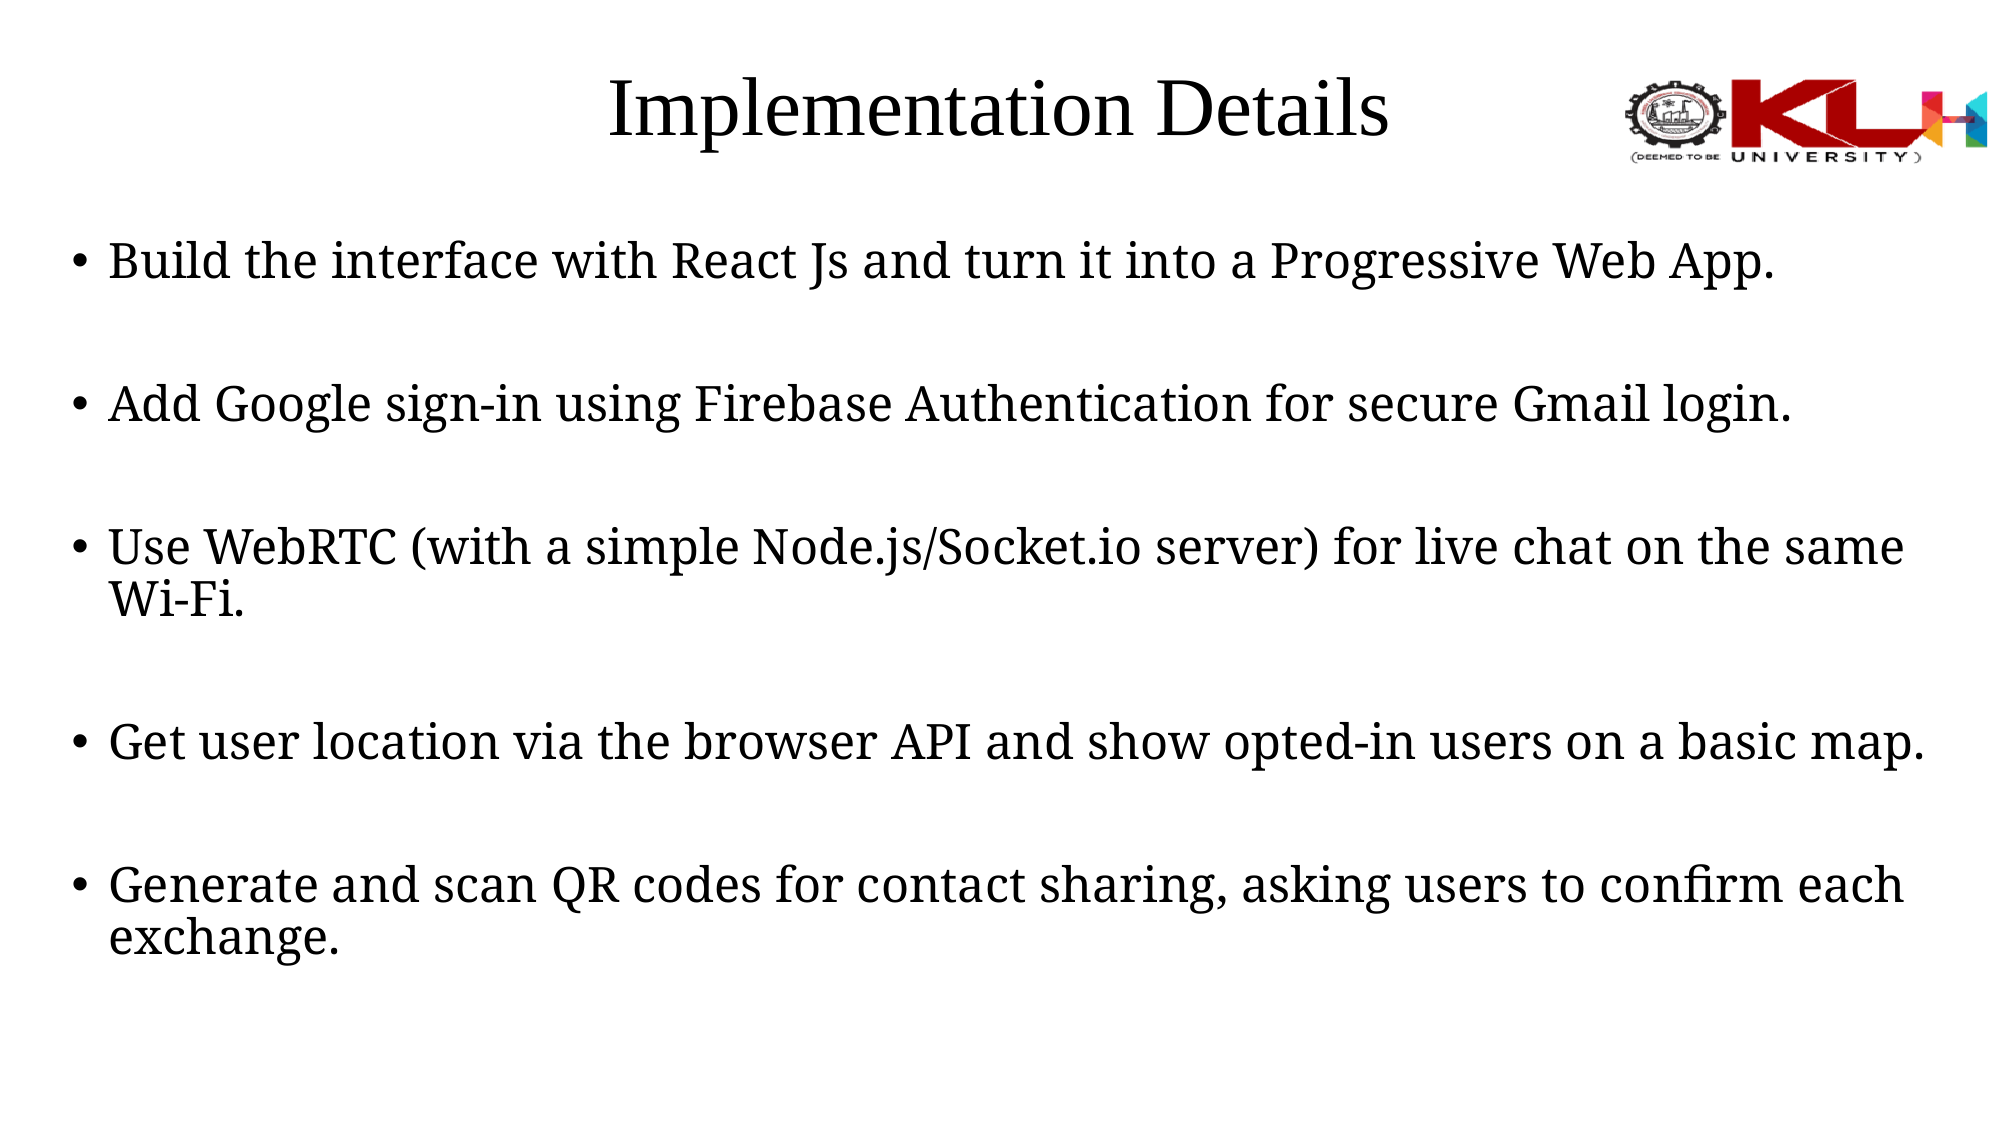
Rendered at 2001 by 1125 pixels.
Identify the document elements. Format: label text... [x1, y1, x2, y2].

title Implementation Details [0, 0, 2000, 218]
list Build the interface with React Js and turn it into a Progressive Web App. Add Google sign-in using Firebase Authentication for secure Gmail login. Use WebRTC (with a simple Node.js/Socket.io server) for live chat on the same Wi-Fi. Get user location via the browser API and show opted-in users on a basic map. Generate and scan QR codes for contact sharing, asking users to confirm each exchange. [56, 229, 1944, 1003]
